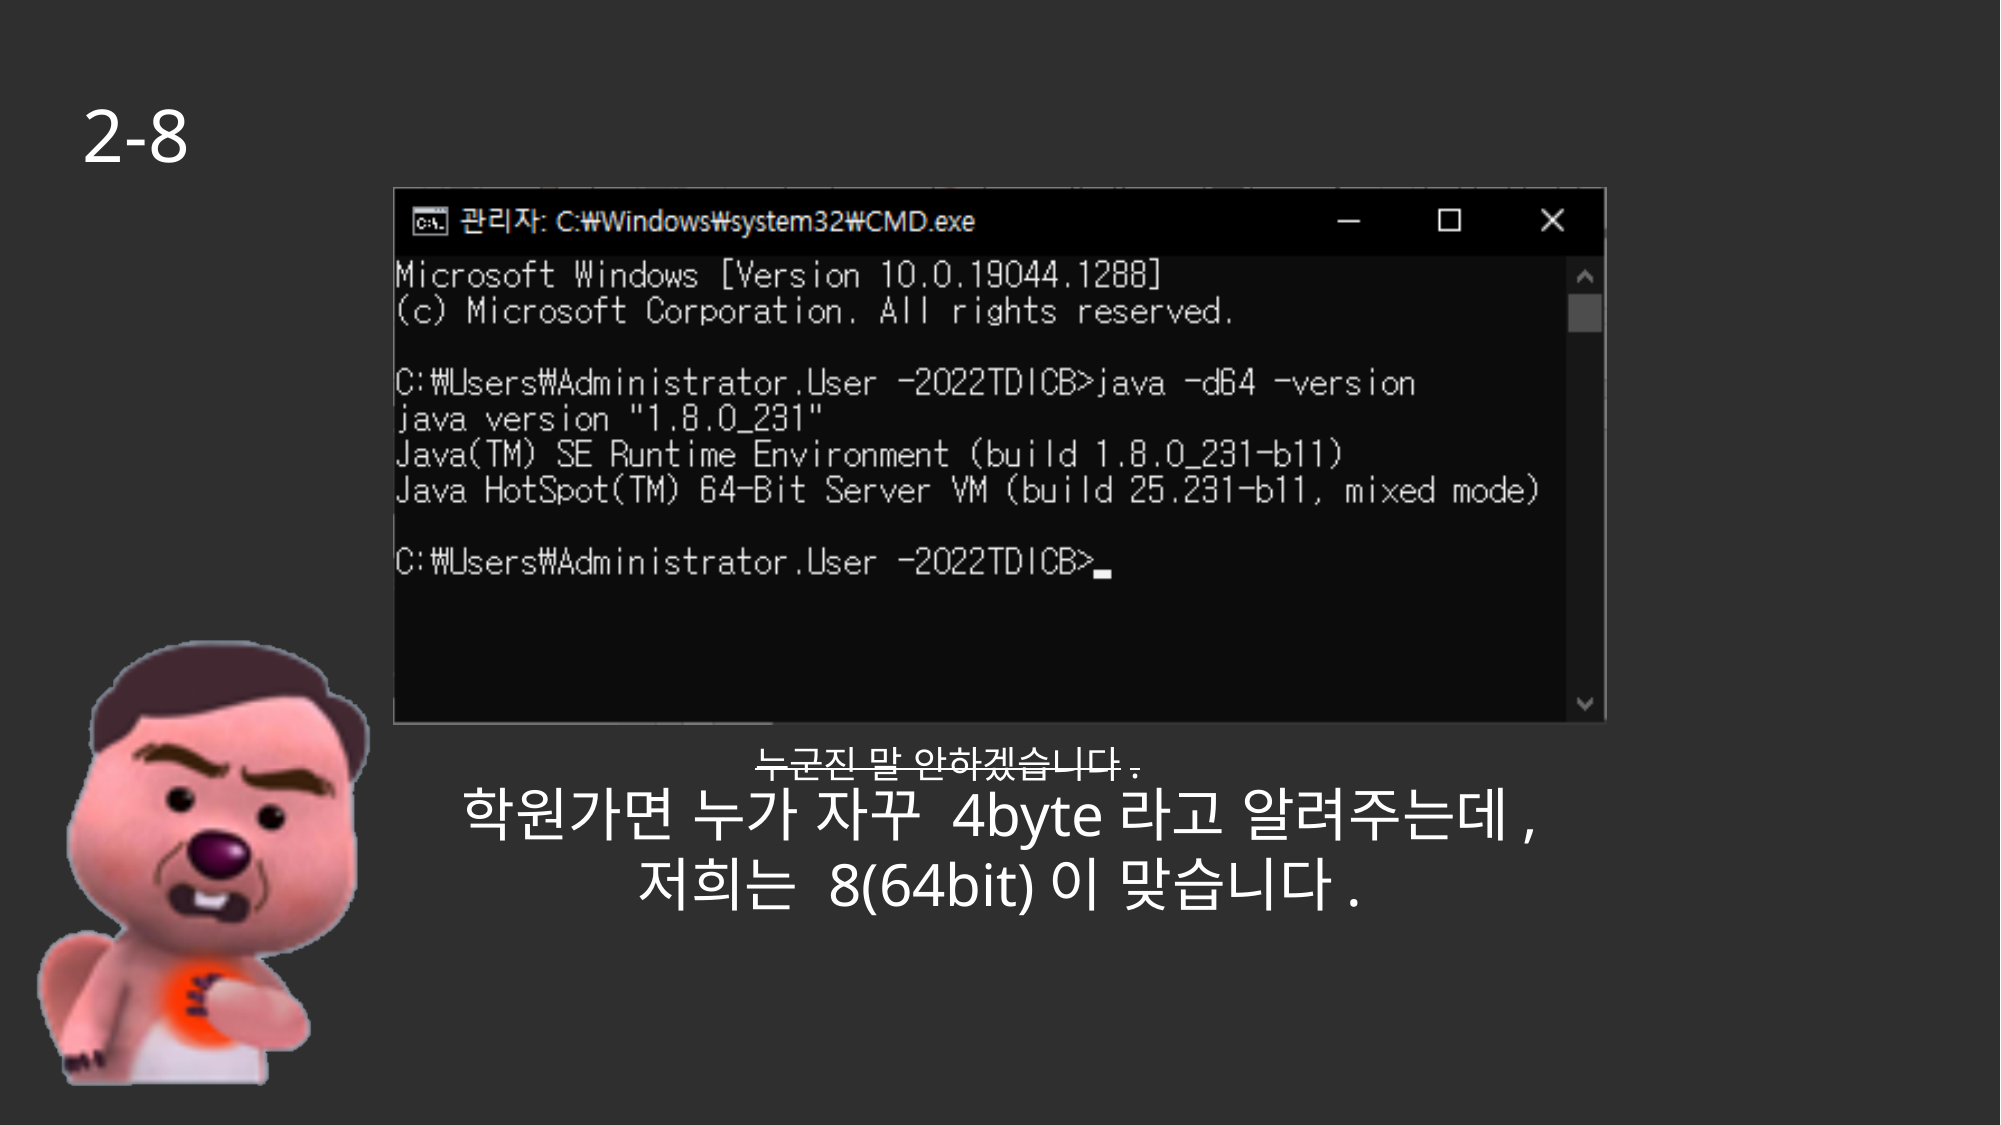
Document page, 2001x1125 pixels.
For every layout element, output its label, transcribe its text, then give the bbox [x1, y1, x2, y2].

text_box 2-8 [68, 81, 1184, 184]
text_box 누군진 말 안하겠습니다. [740, 734, 1155, 794]
picture [0, 187, 1607, 1125]
text_box 학원가면 누가 자꾸 4byte라고 알려주는데, 저희는 8(64bit)이 맞습니다. [406, 770, 1759, 926]
